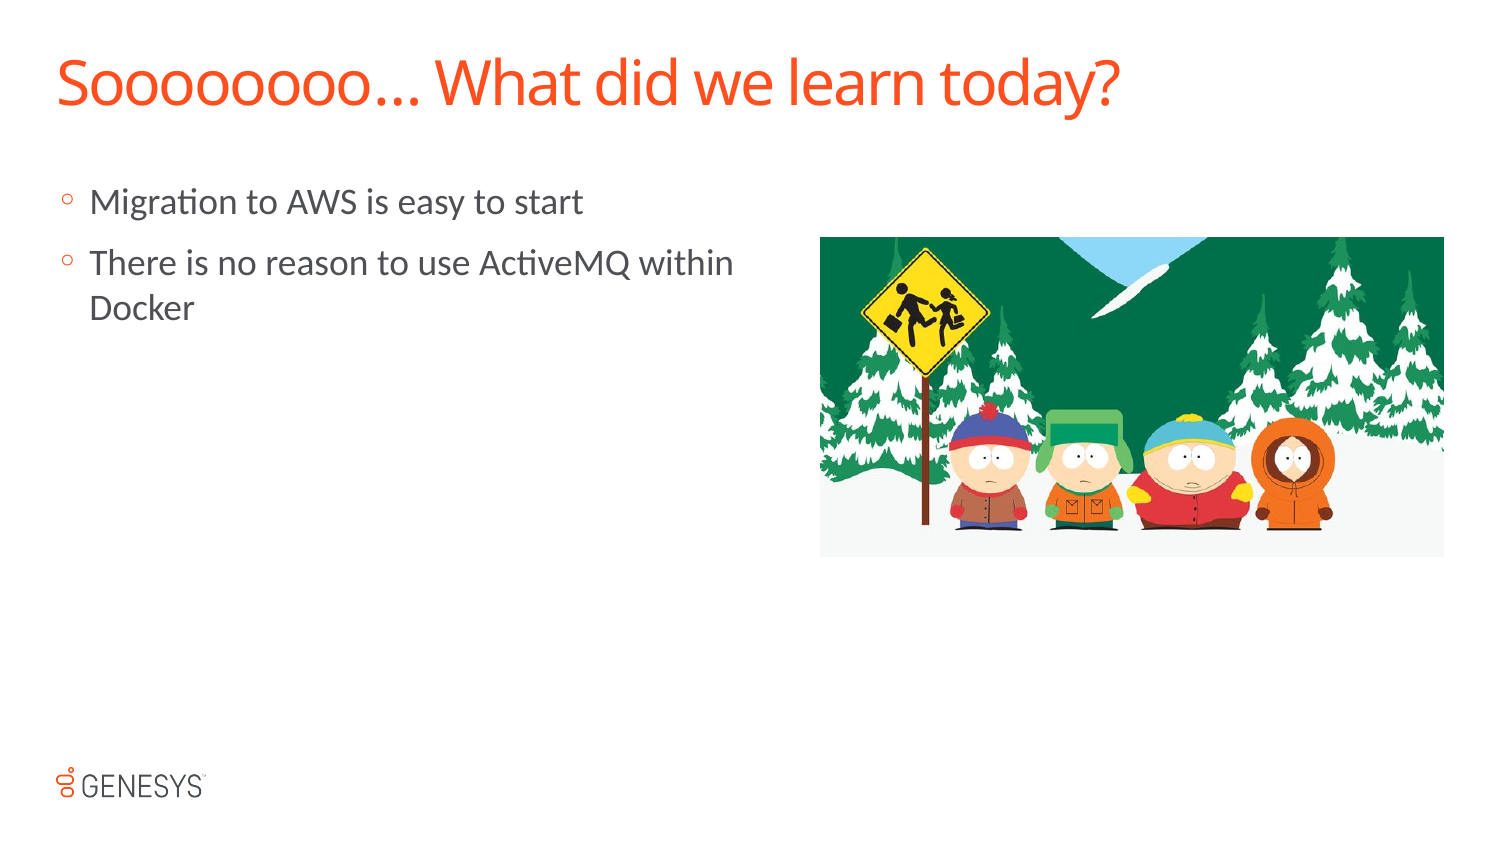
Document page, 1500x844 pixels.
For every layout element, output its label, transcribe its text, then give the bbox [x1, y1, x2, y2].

picture [820, 237, 1444, 557]
list Migration to AWS is easy to start There is no reason to use ActiveMQ within Docker [56, 147, 821, 732]
title Soooooooo… What did we learn today? [56, 51, 1444, 148]
picture [24, 735, 240, 830]
